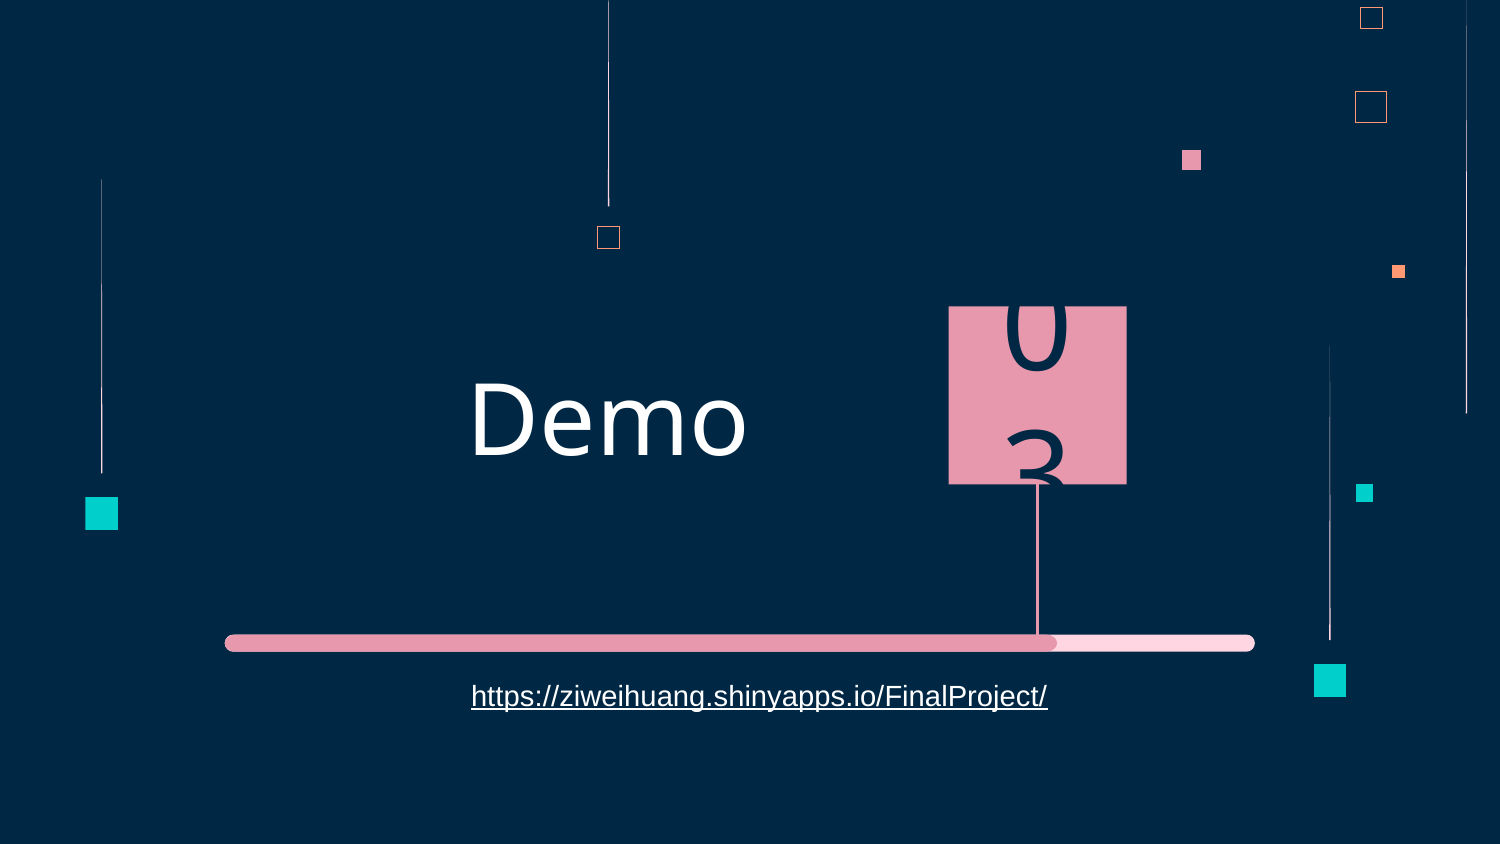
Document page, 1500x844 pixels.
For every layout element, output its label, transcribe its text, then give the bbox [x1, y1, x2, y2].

text_box https://ziweihuang.shinyapps.io/FinalProject/ [310, 662, 1209, 750]
title 03 [957, 348, 1119, 443]
text_box [948, 306, 1127, 485]
title Demo [344, 353, 873, 491]
text_box [1049, 634, 1255, 652]
text_box [224, 634, 1058, 652]
